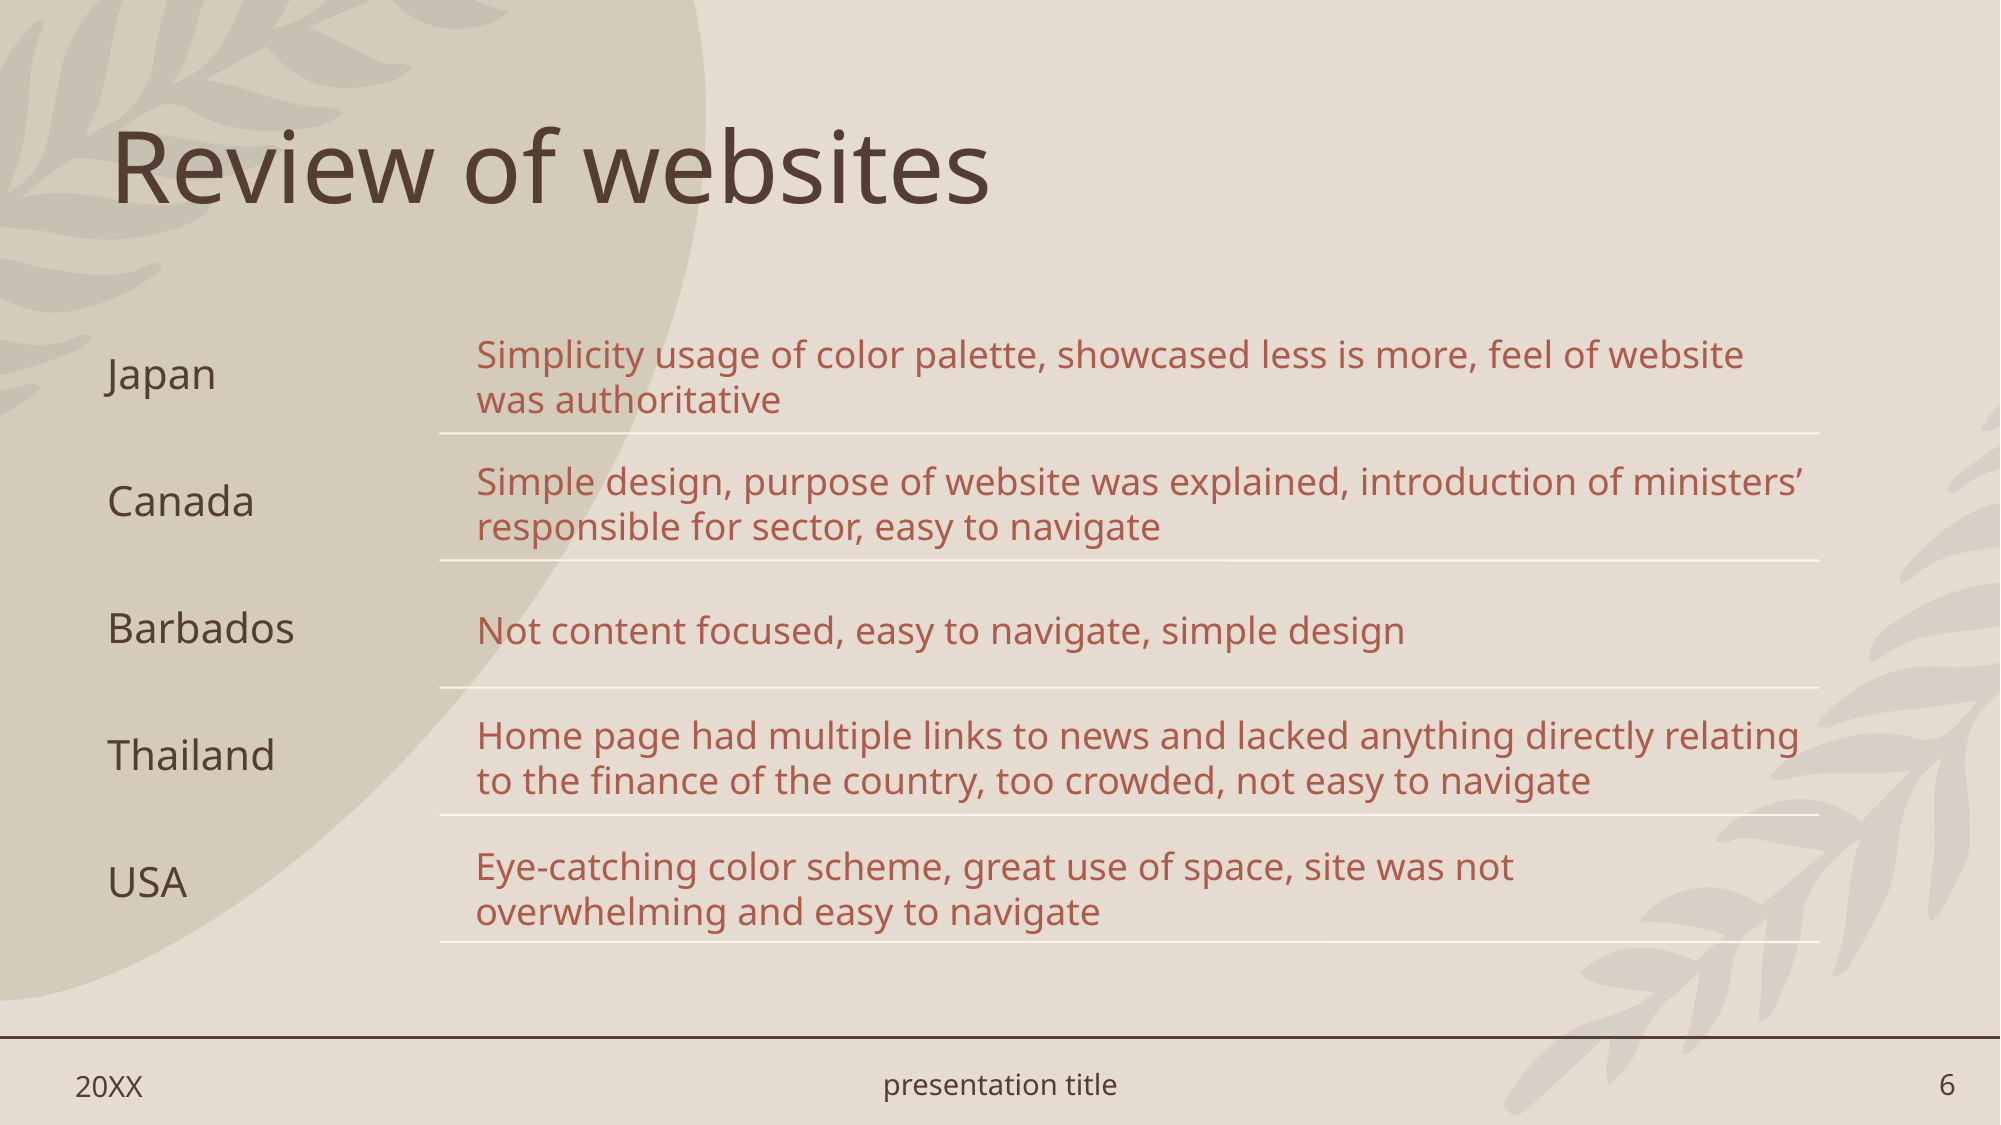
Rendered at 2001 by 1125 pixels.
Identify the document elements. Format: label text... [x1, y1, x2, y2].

slide_number 6 [1808, 1060, 1971, 1112]
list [94, 311, 1820, 948]
slide_number 20XX [60, 1060, 222, 1112]
title Review of websites [94, 115, 1820, 227]
footer presentation title [718, 1060, 1283, 1112]
